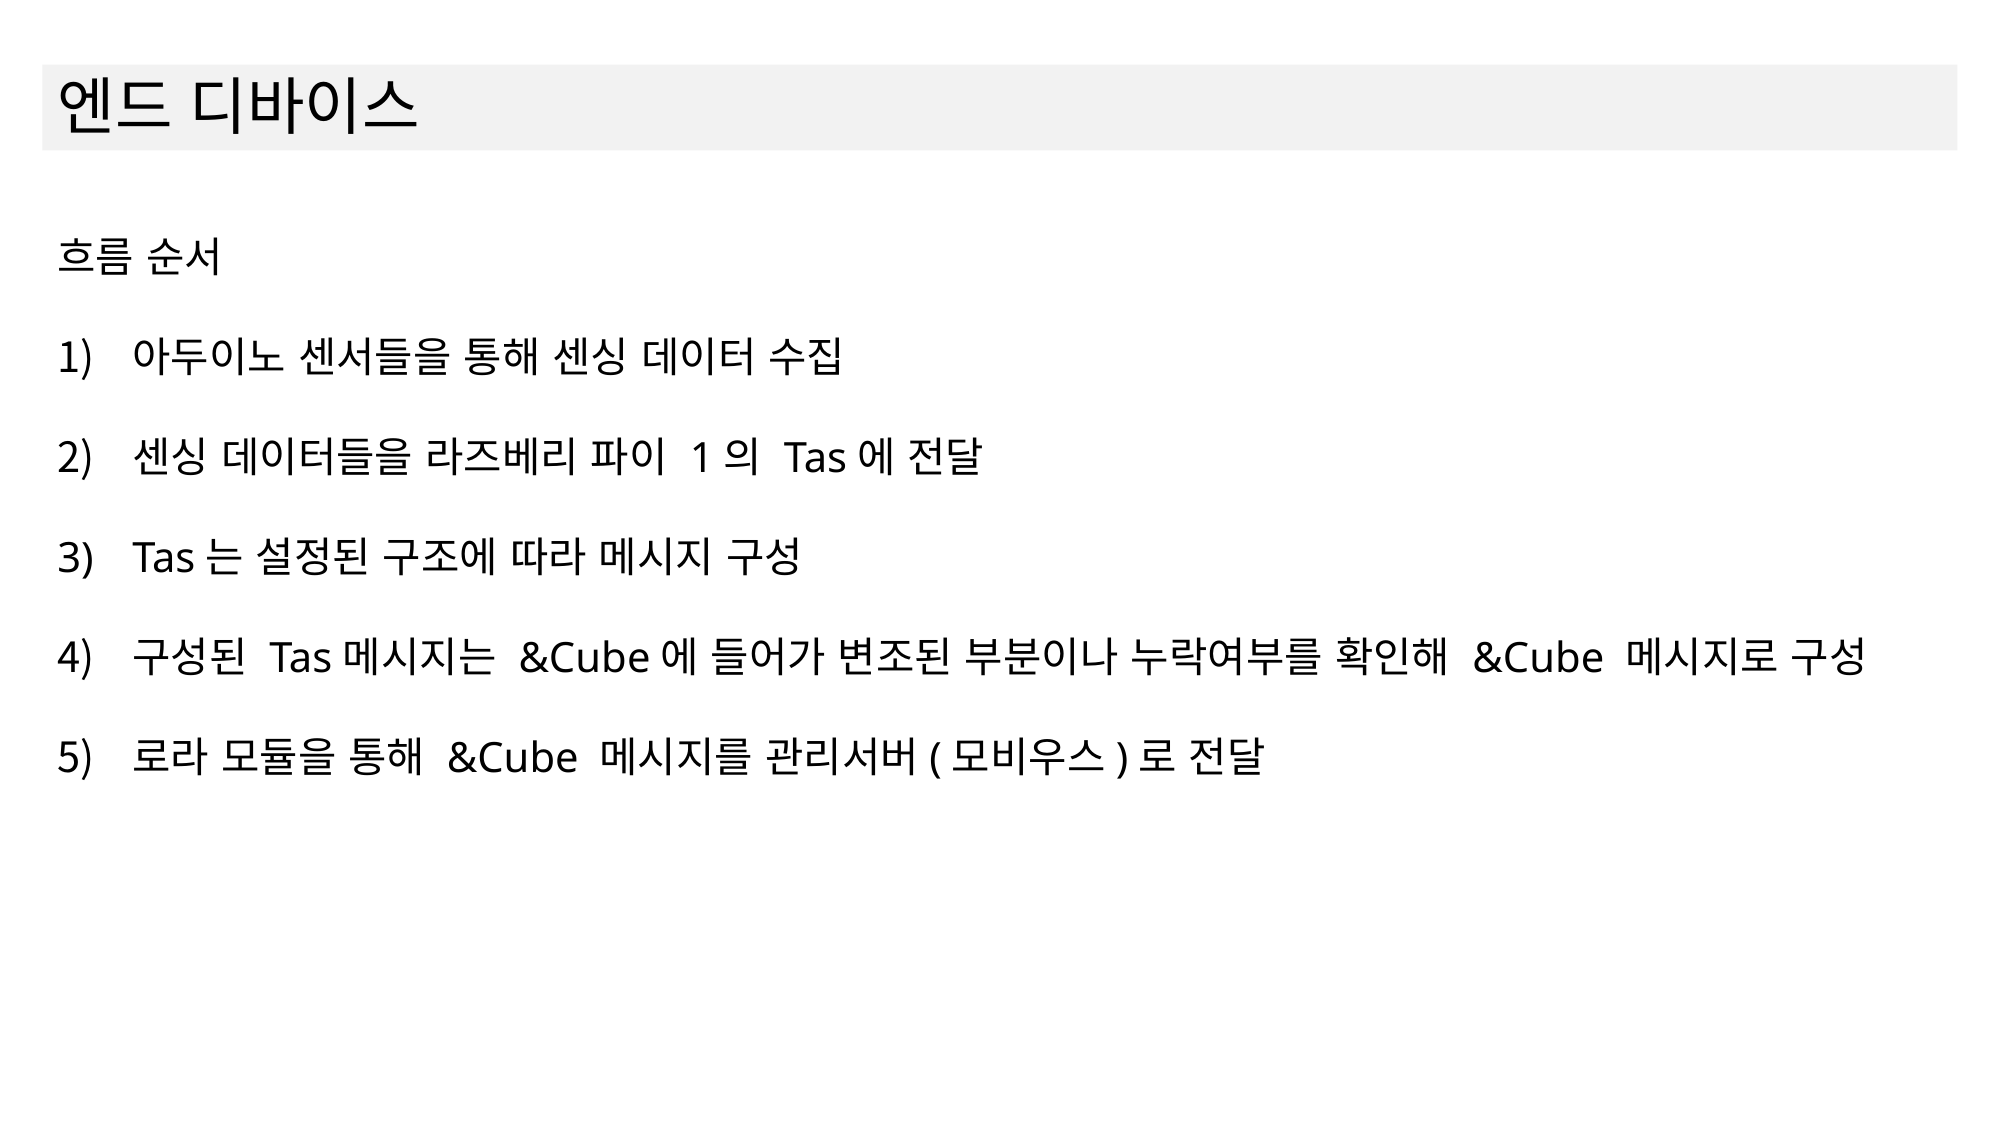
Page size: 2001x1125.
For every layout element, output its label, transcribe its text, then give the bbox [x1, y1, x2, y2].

text_box 엔드 디바이스 [42, 64, 1958, 151]
text_box 흐름 순서 아두이노 센서들을 통해 센싱 데이터 수집 센싱 데이터들을 라즈베리 파이 1의 Tas에 전달 Tas는 설정된 구조에 따라 메시지 구성 구성된 Tas메시지는 &Cube에 들어가 변조된 부분이나 누락여부를 확인해 &Cube 메시지로 구성 로라 모듈을 통해 &Cube 메시지를 관리서버(모비우스)로 전달 [42, 173, 1958, 989]
